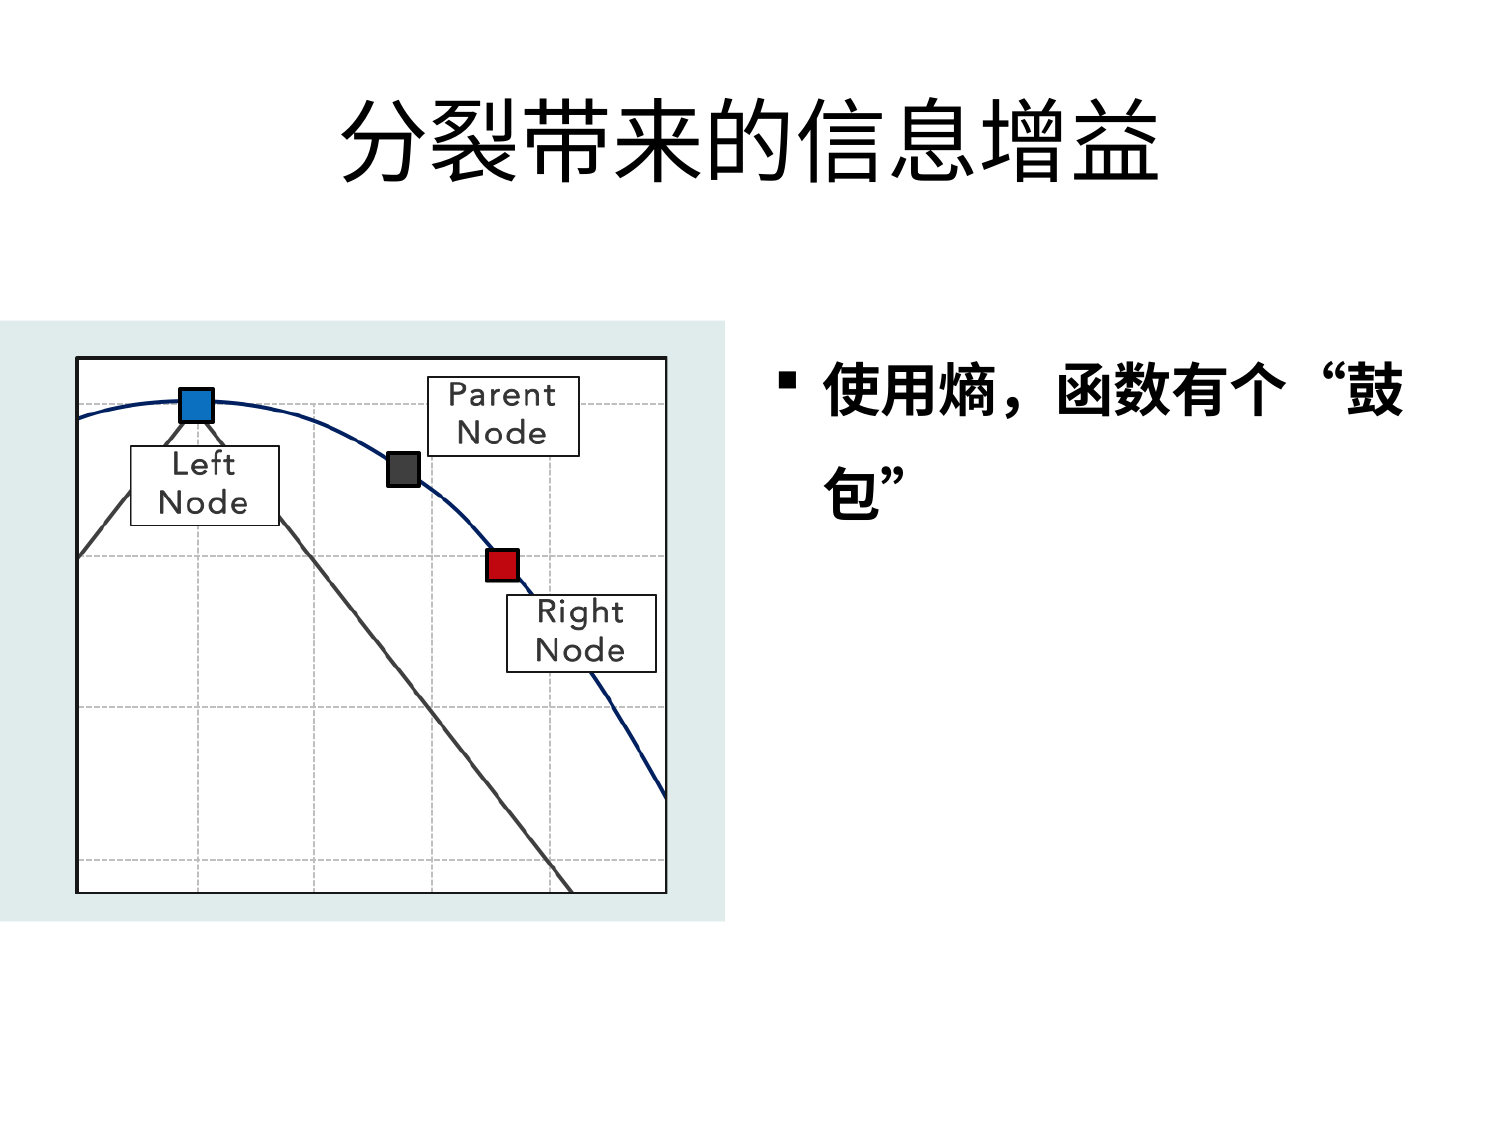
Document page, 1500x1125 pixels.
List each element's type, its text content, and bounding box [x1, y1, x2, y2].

text_box [75, 356, 668, 894]
title 分裂带来的信息增益 [75, 45, 1425, 233]
text_box 使用熵，函数有个“鼓包” [773, 315, 1436, 528]
text_box [0, 320, 725, 922]
